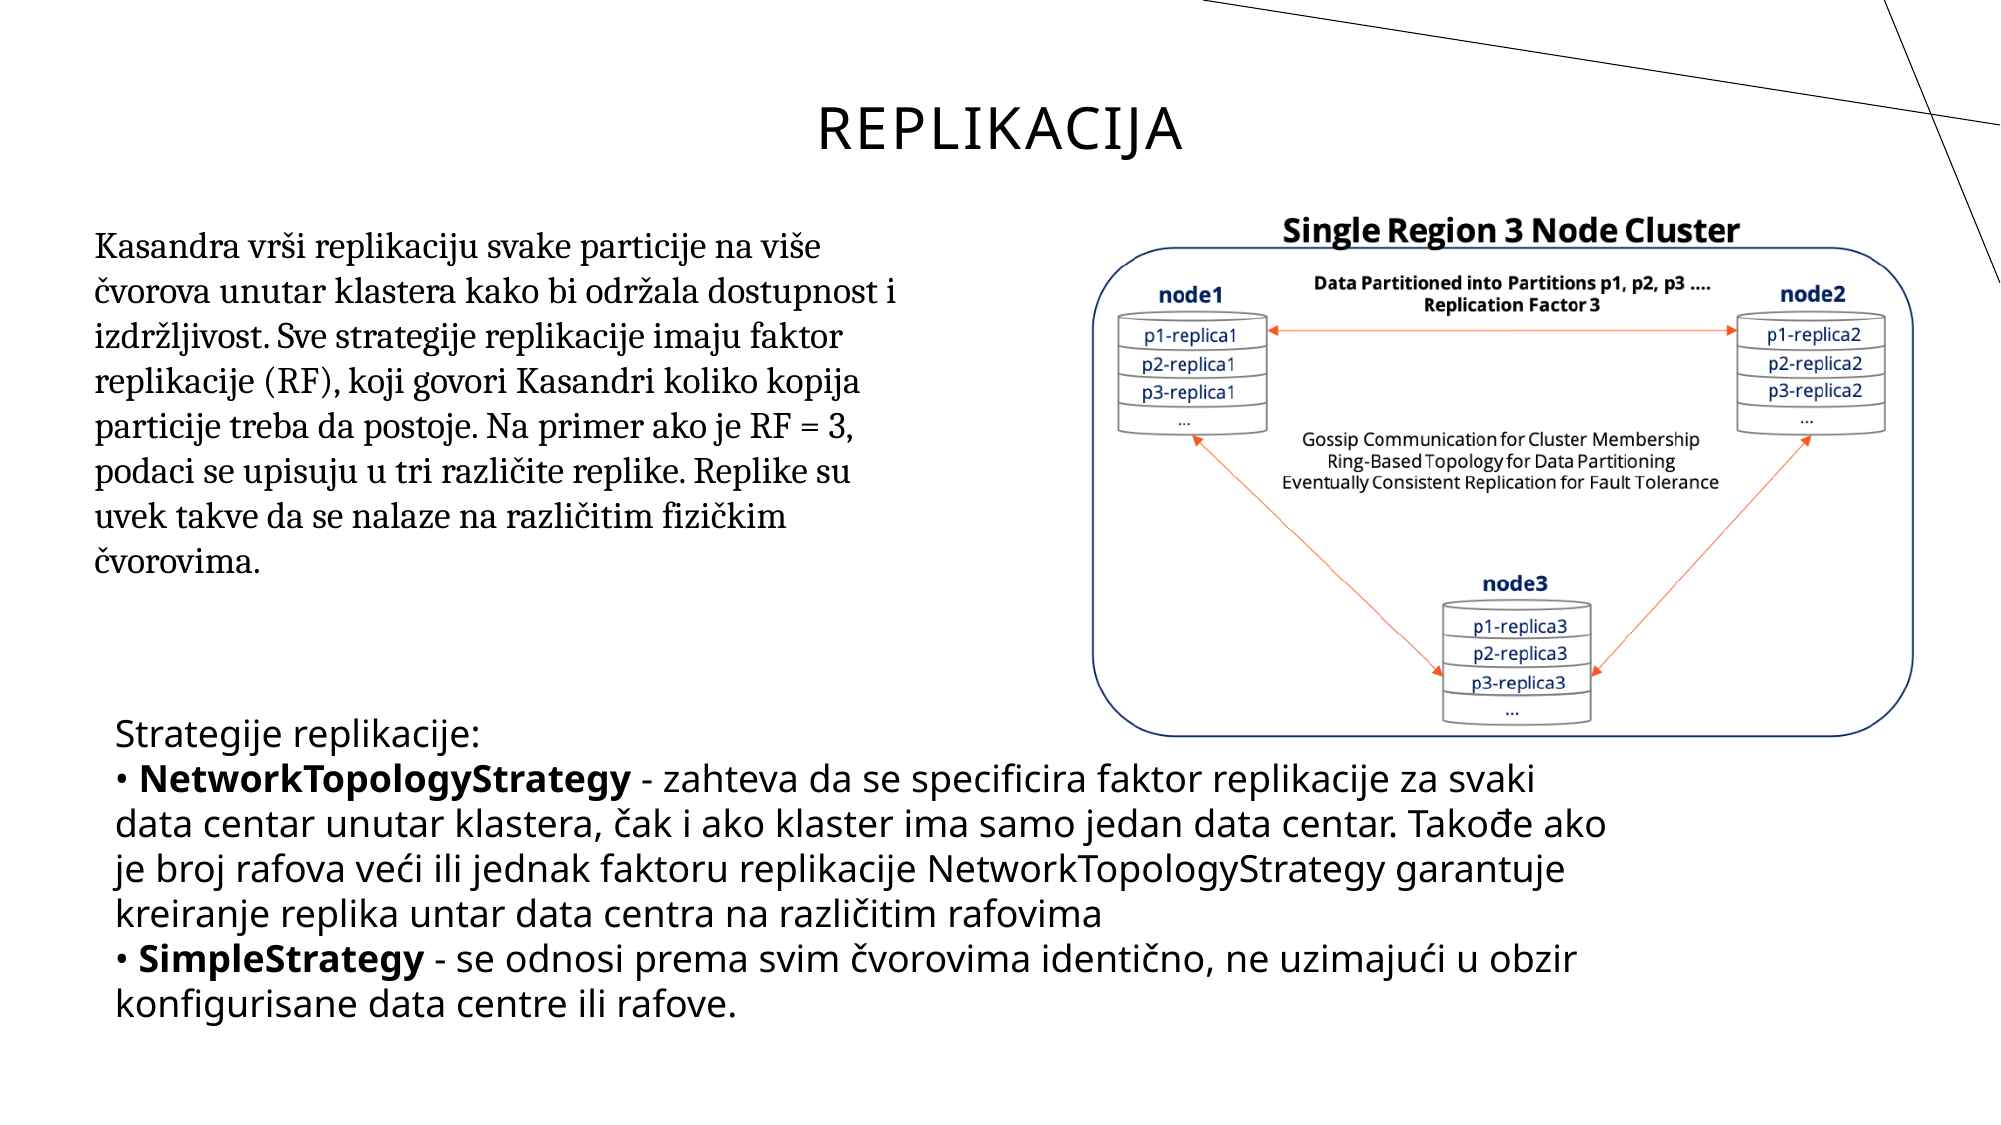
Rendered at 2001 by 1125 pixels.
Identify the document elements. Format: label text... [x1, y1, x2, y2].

title Replikacija [309, 22, 1691, 240]
text_box Strategije replikacije: • NetworkTopologyStrategy - zahteva da se specificira faktor replikacije za svaki data centar unutar klastera, čak i ako klaster ima samo jedan data centar. Takođe ako je broj rafova veći ili jednak faktoru replikacije NetworkTopologyStrategy garantuje kreiranje replika untar data centra na različitim rafovima • SimpleStrategy - se odnosi prema svim čvorovima identično, ne uzimajući u obzir konfigurisane data centre ili rafove. [99, 703, 1636, 1078]
text_box Kasandra vrši replikaciju svake particije na više čvorova unutar klastera kako bi održala dostupnost i izdržljivost. Sve strategije replikacije imaju faktor replikacije (RF), koji govori Kasandri koliko kopija particije treba da postoje. Na primer ako je RF = 3, podaci se upisuju u tri različite replike. Replike su uvek takve da se nalaze na različitim fizičkim čvorovima. [79, 213, 915, 589]
picture [1085, 213, 1921, 740]
